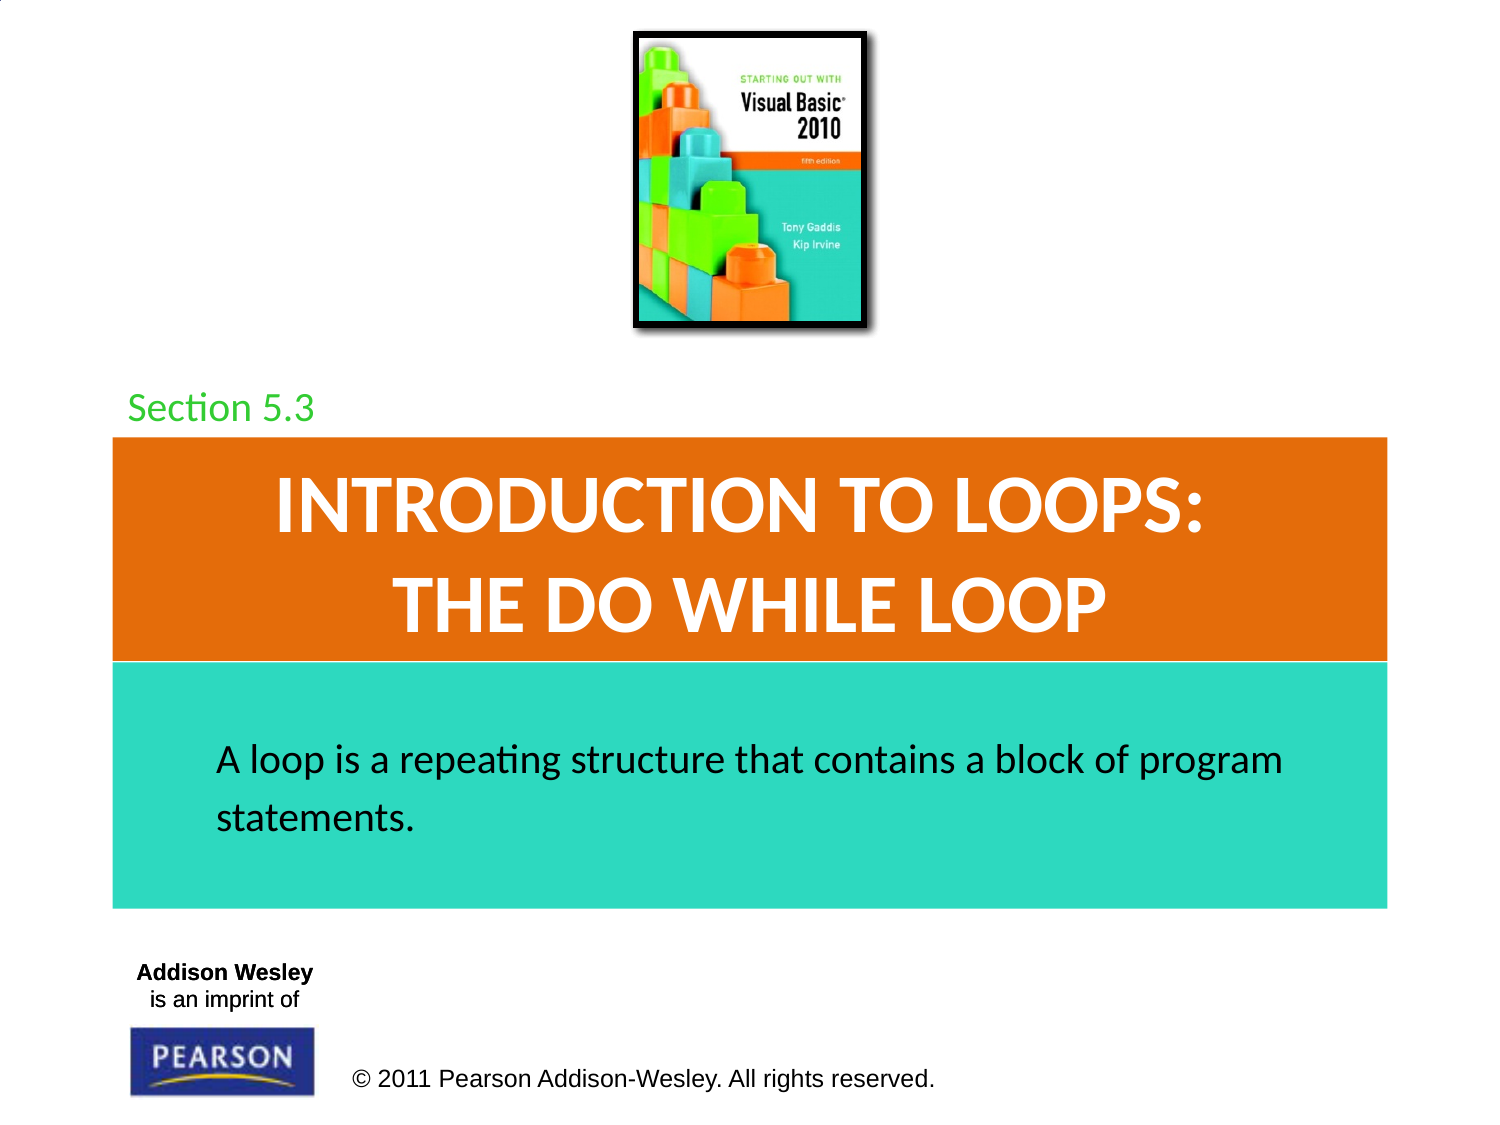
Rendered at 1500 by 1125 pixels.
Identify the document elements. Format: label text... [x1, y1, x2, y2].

picture [129, 1024, 319, 1100]
title Introduction to Loops: The Do While Loop [112, 437, 1388, 661]
list Section 5.3 [112, 362, 1388, 437]
list A loop is a repeating structure that contains a block of program statements. [112, 662, 1388, 909]
picture [639, 38, 861, 321]
